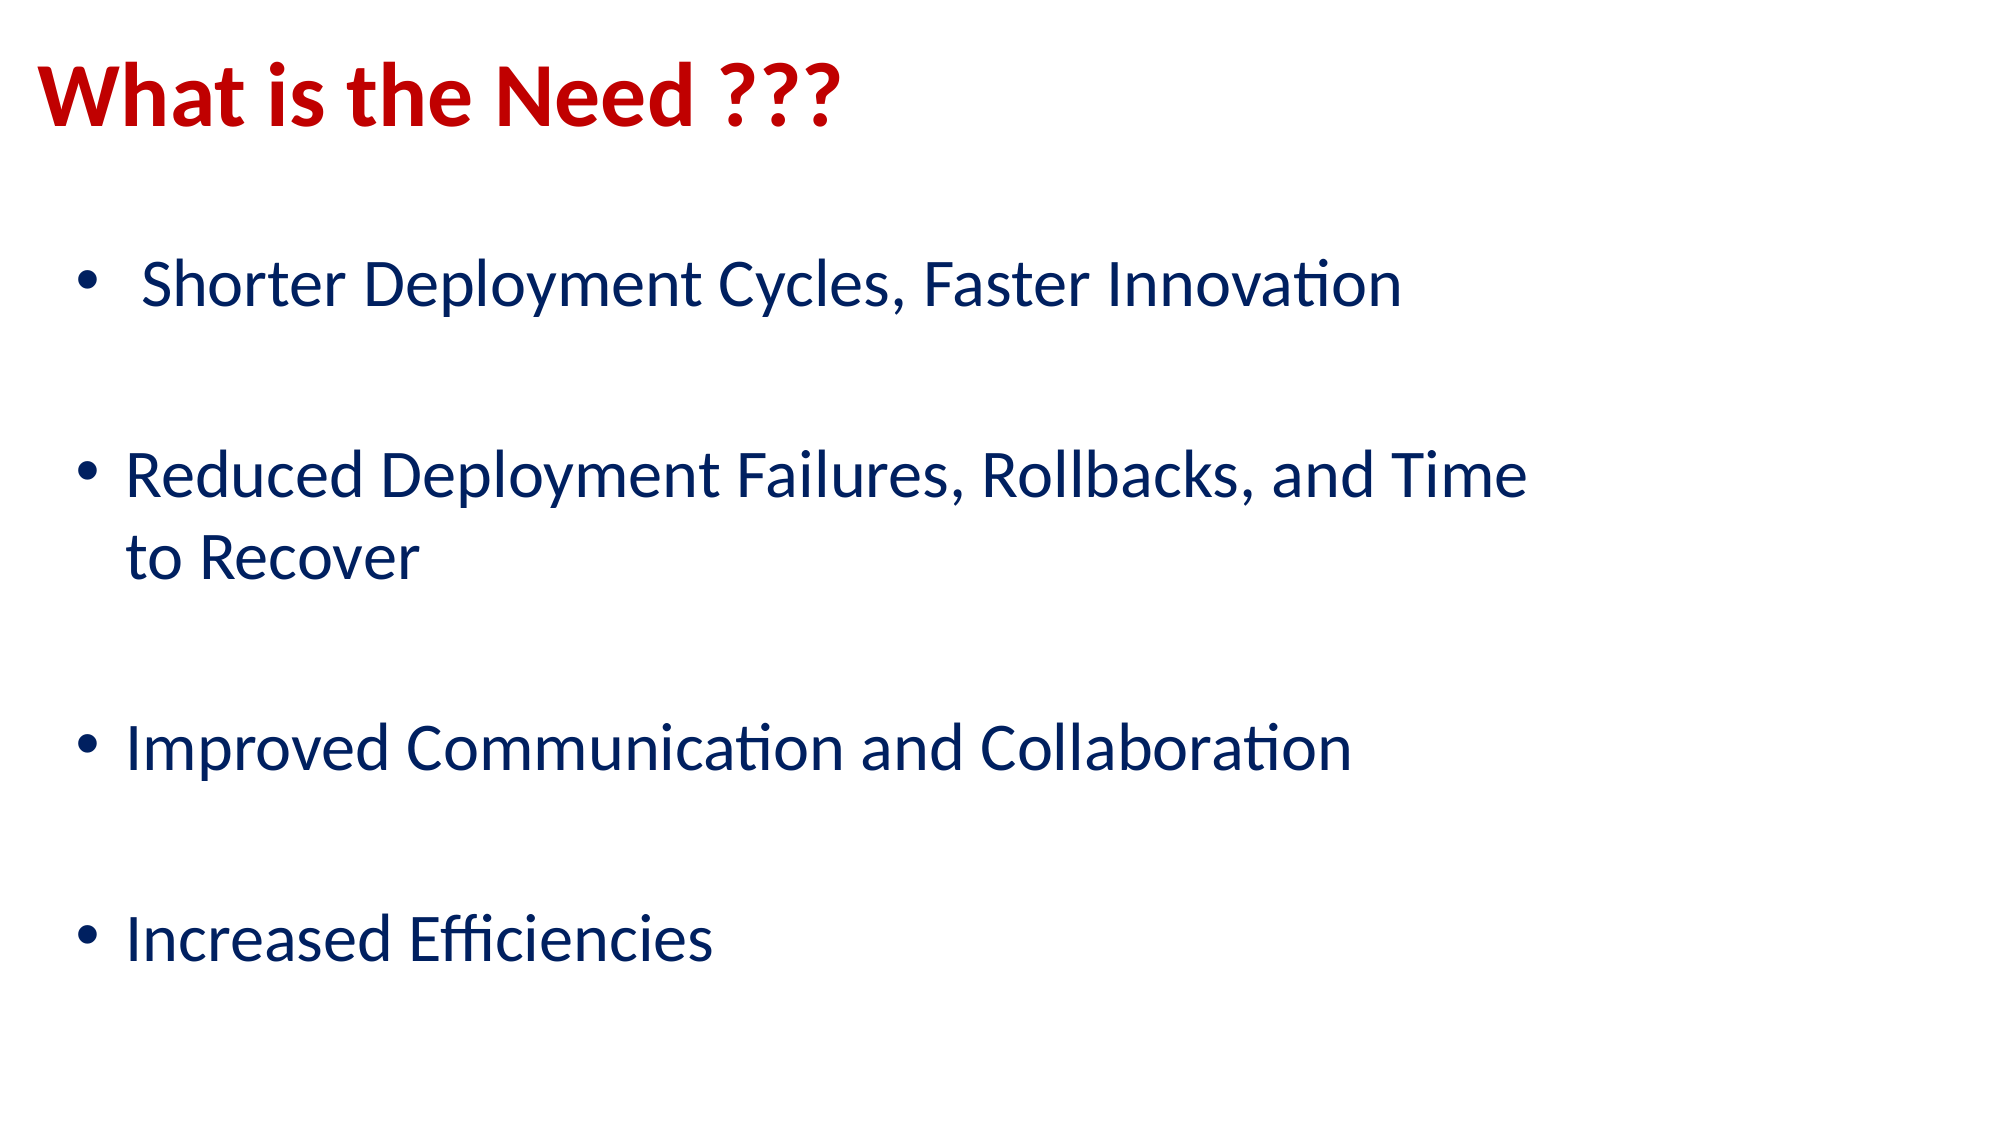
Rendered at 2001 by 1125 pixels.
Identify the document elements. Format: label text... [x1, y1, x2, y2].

list Shorter Deployment Cycles, Faster Innovation Reduced Deployment Failures, Rollbacks, and Time to Recover Improved Communication and Collaboration Increased Efficiencies [60, 230, 1602, 992]
title What is the Need ??? [0, 0, 1147, 199]
